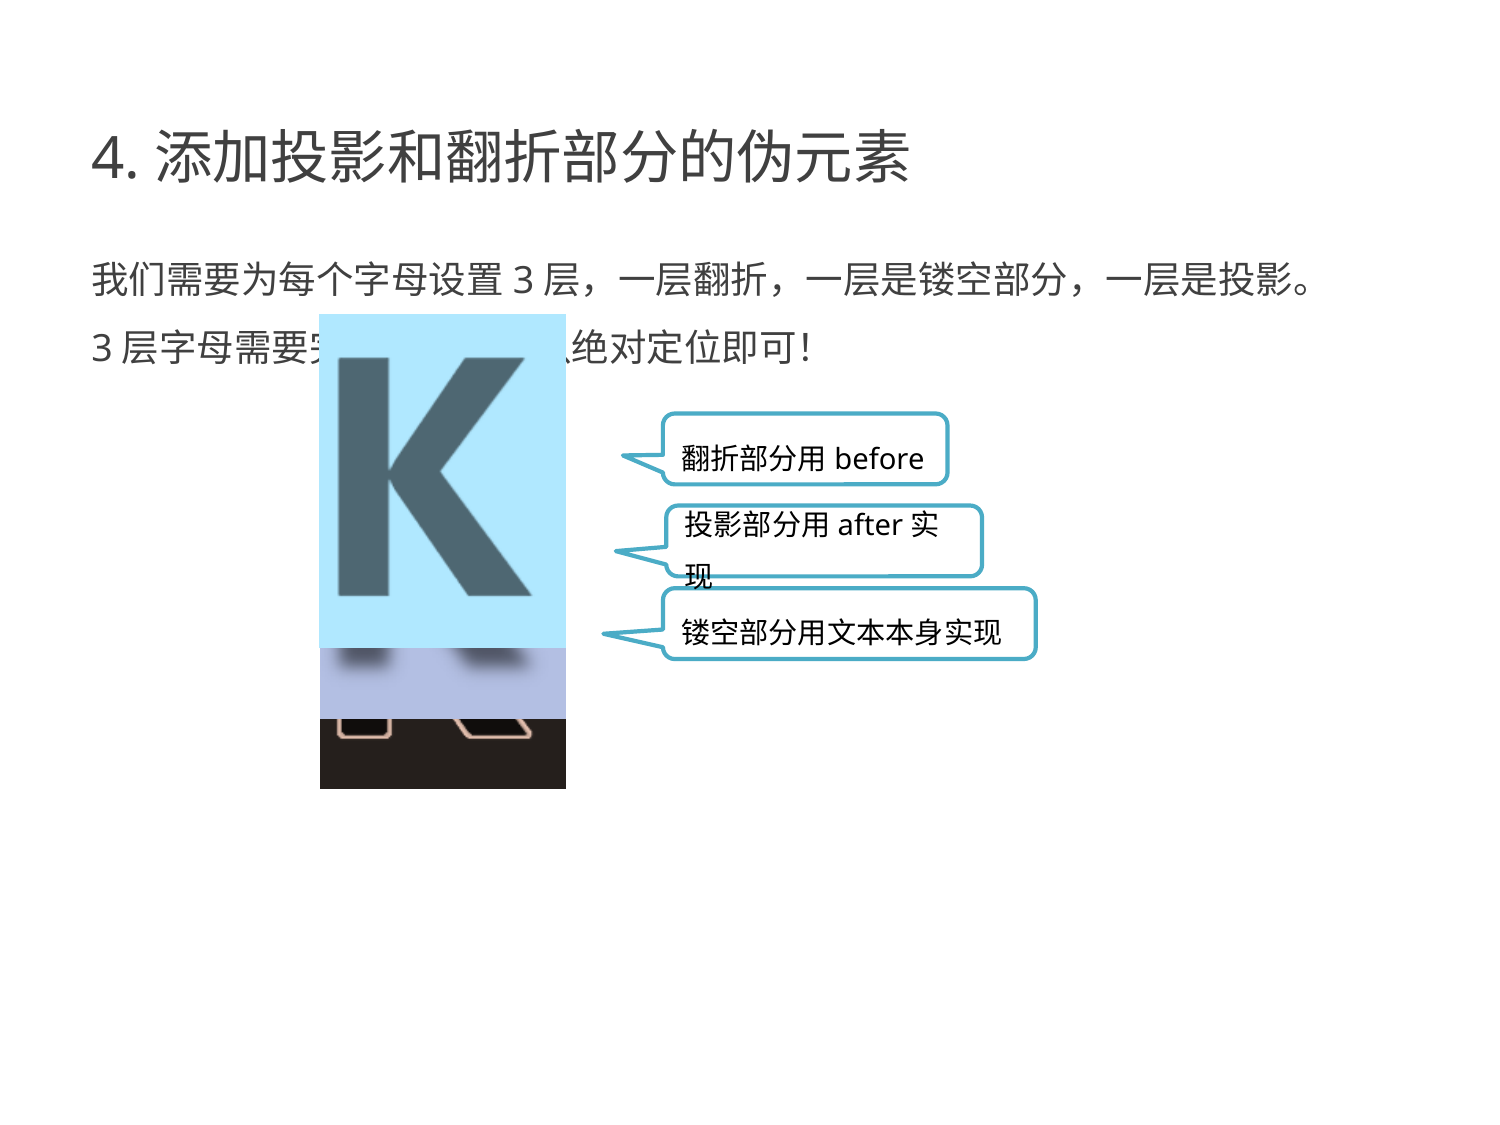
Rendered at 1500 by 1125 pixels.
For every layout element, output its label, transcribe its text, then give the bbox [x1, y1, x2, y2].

text_box 4.添加投影和翻折部分的伪元素 [76, 78, 1258, 198]
text_box 投影部分用after实现 [613, 503, 985, 579]
text_box 镂空部分用文本本身实现 [601, 586, 1038, 662]
text_box 翻折部分用before [620, 411, 950, 487]
text_box 我们需要为每个字母设置3层，一层翻折，一层是镂空部分，一层是投影。 3层字母需要完全重合，所以绝对定位即可！ [76, 226, 1388, 377]
picture [319, 314, 567, 790]
